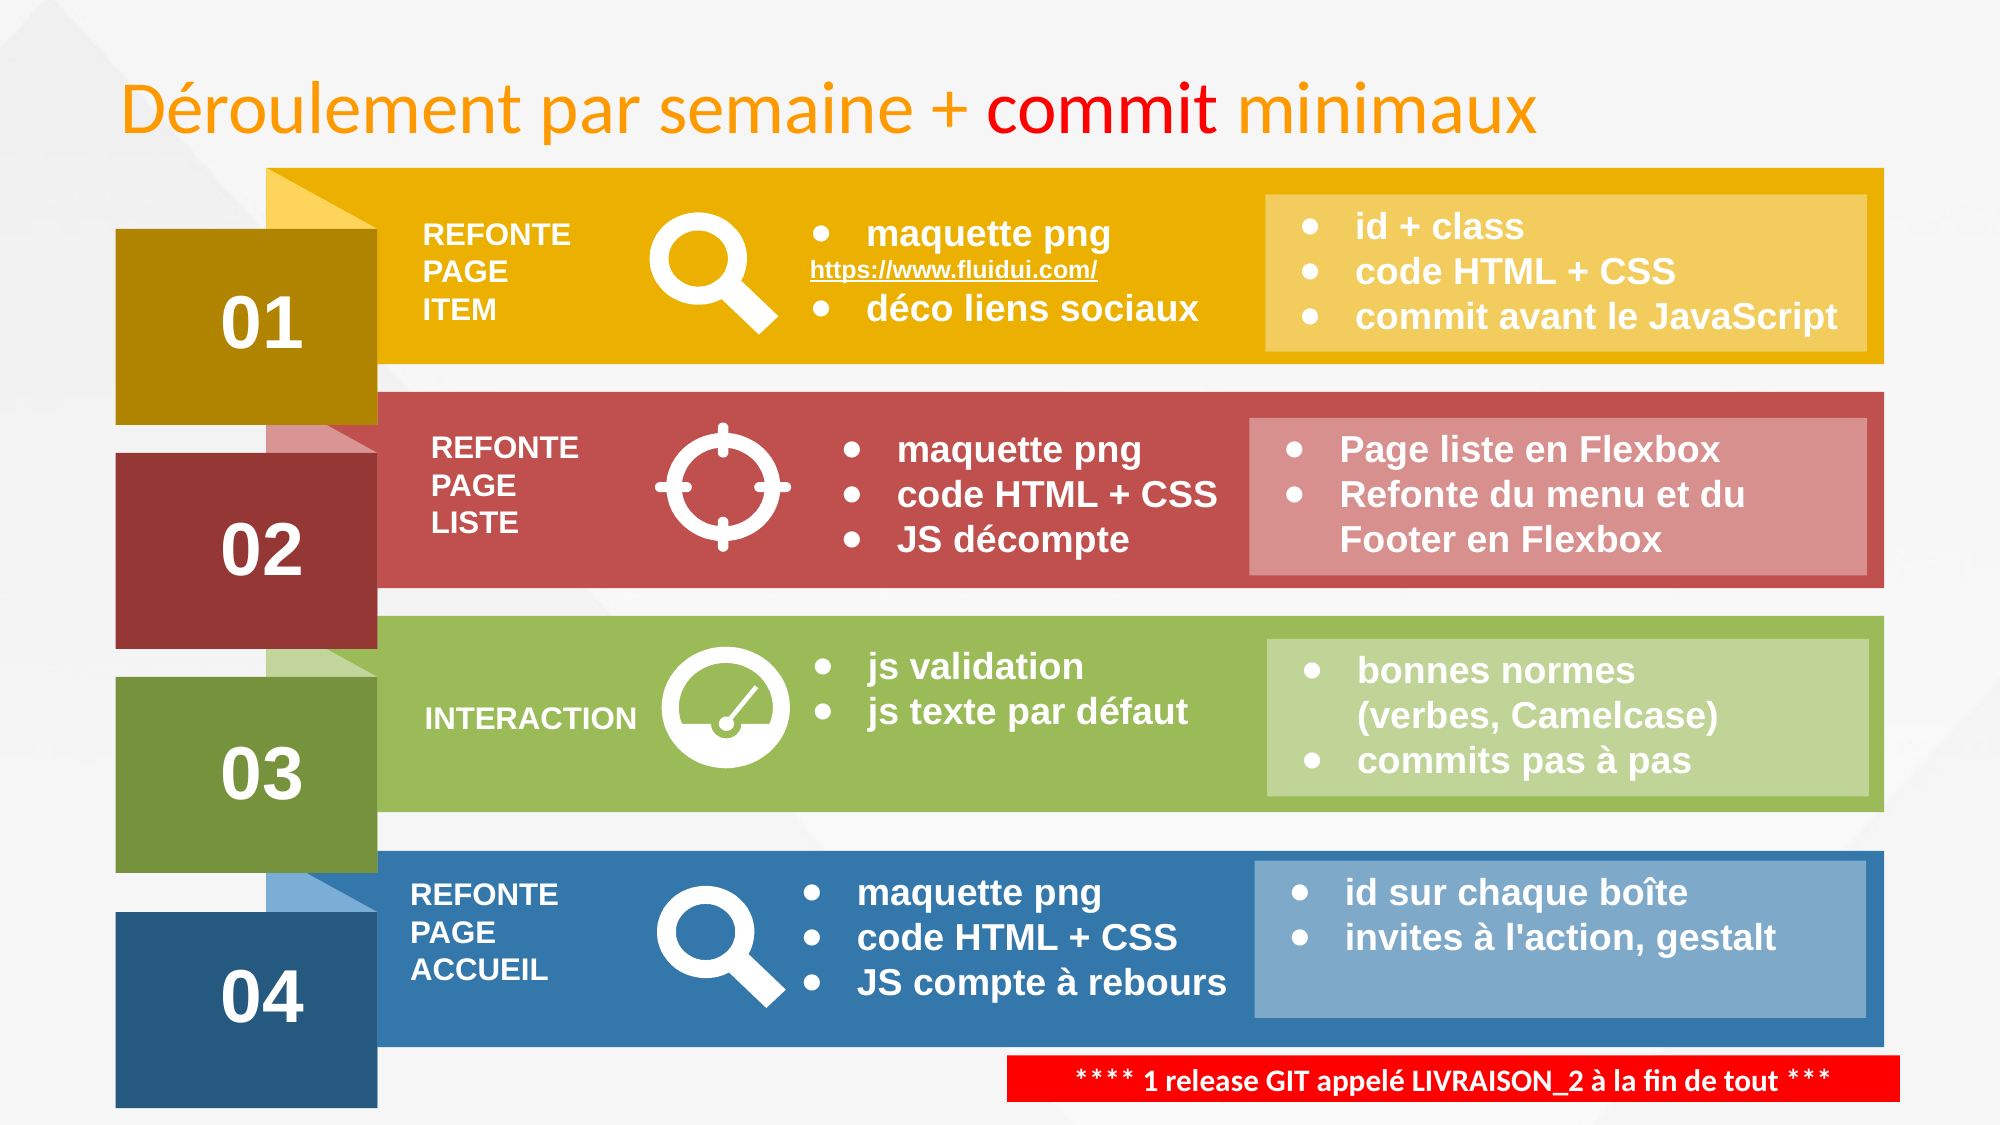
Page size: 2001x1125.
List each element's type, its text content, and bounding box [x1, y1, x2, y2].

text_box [661, 646, 791, 769]
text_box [115, 167, 1885, 1109]
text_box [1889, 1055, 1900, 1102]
title Déroulement par semaine + commit minimaux [99, 45, 1900, 162]
